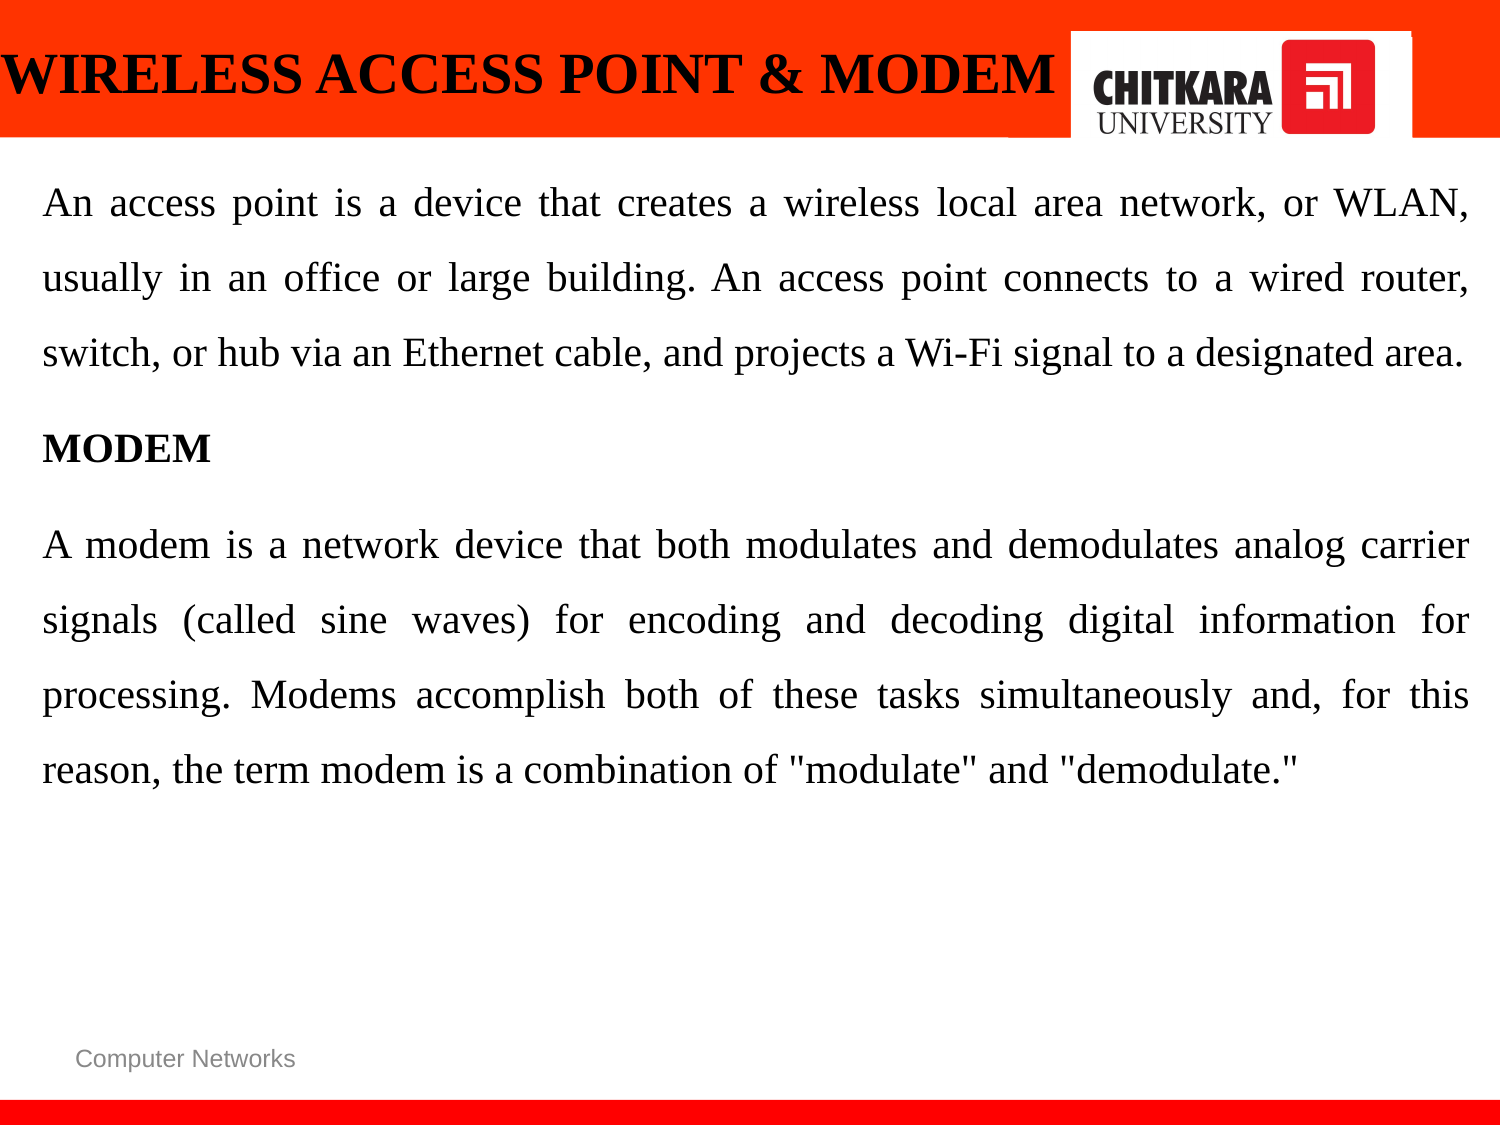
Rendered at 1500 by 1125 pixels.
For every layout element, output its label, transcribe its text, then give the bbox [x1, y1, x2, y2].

footer Computer Networks [57, 1042, 356, 1103]
title WIRELESS ACCESS POINT & MODEM [0, 0, 1063, 150]
picture [1074, 37, 1390, 138]
list An access point is a device that creates a wireless local area network, or WLAN, usually in an office or large building. An access point connects to a wired router, switch, or hub via an Ethernet cable, and projects a Wi-Fi signal to a designated area. MODEM A modem is a network device that both modulates and demodulates analog carrier signals (called sine waves) for encoding and decoding digital information for processing. Modems accomplish both of these tasks simultaneously and, for this reason, the term modem is a combination of "modulate" and "demodulate." [23, 149, 1472, 916]
